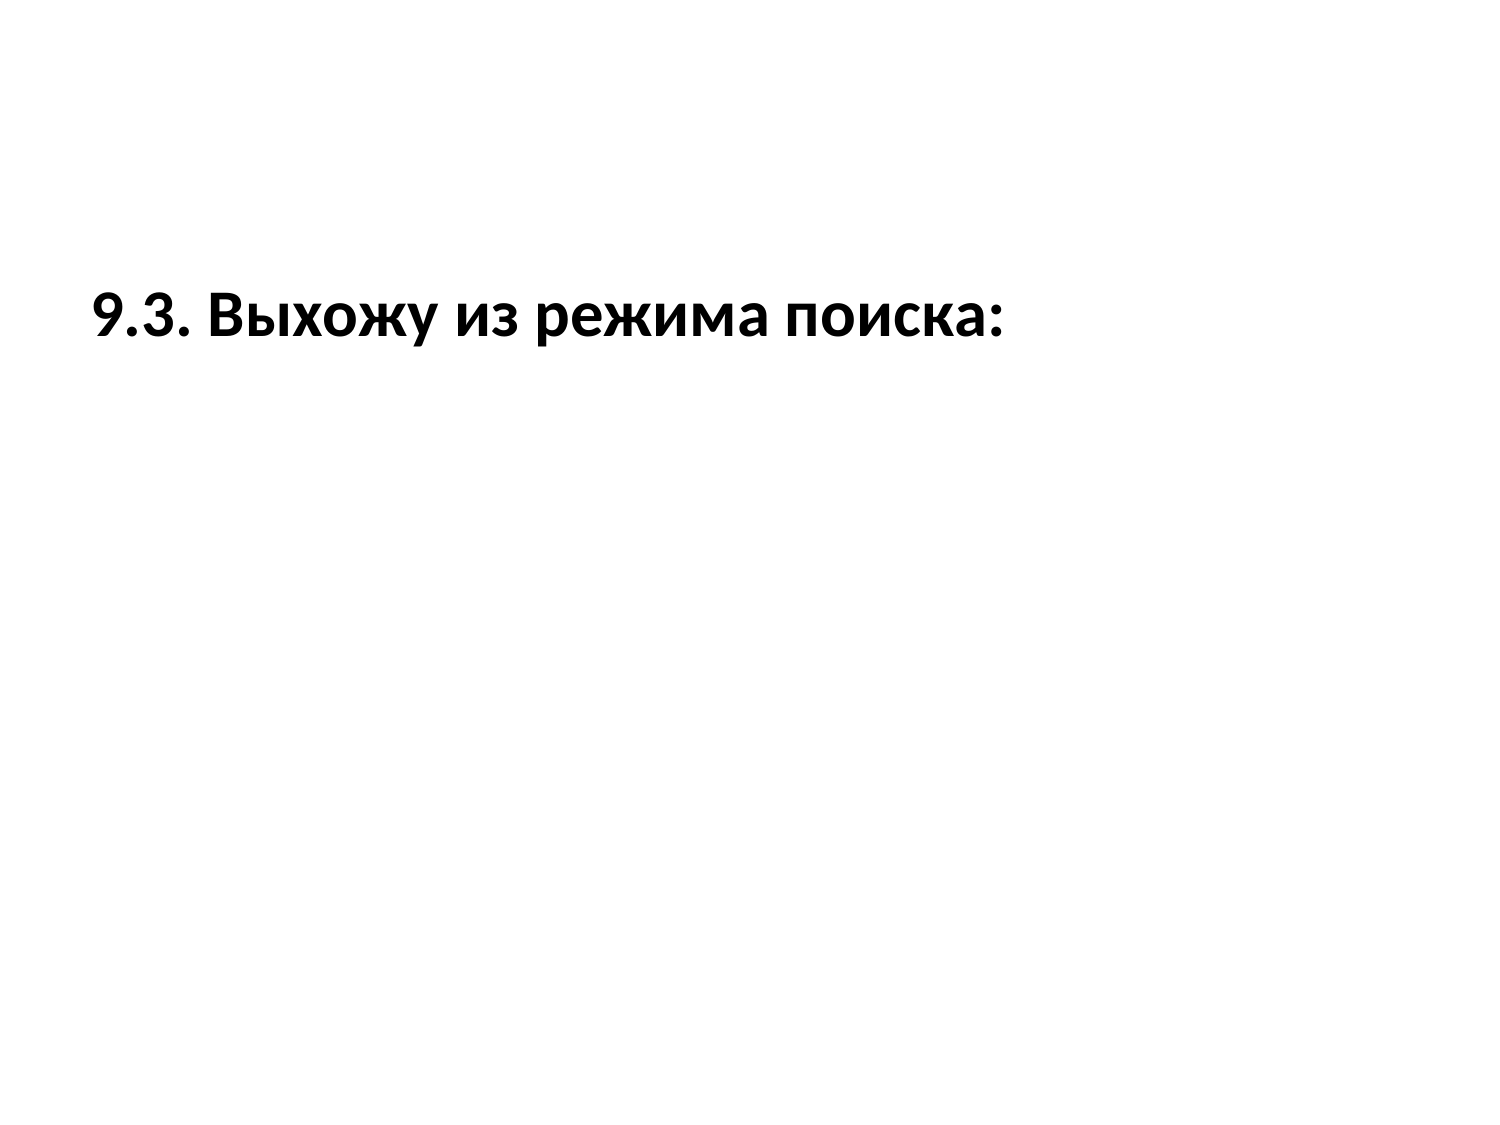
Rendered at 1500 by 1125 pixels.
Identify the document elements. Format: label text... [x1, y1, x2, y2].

list 9.3. Выхожу из режима поиска: [75, 262, 1425, 1005]
